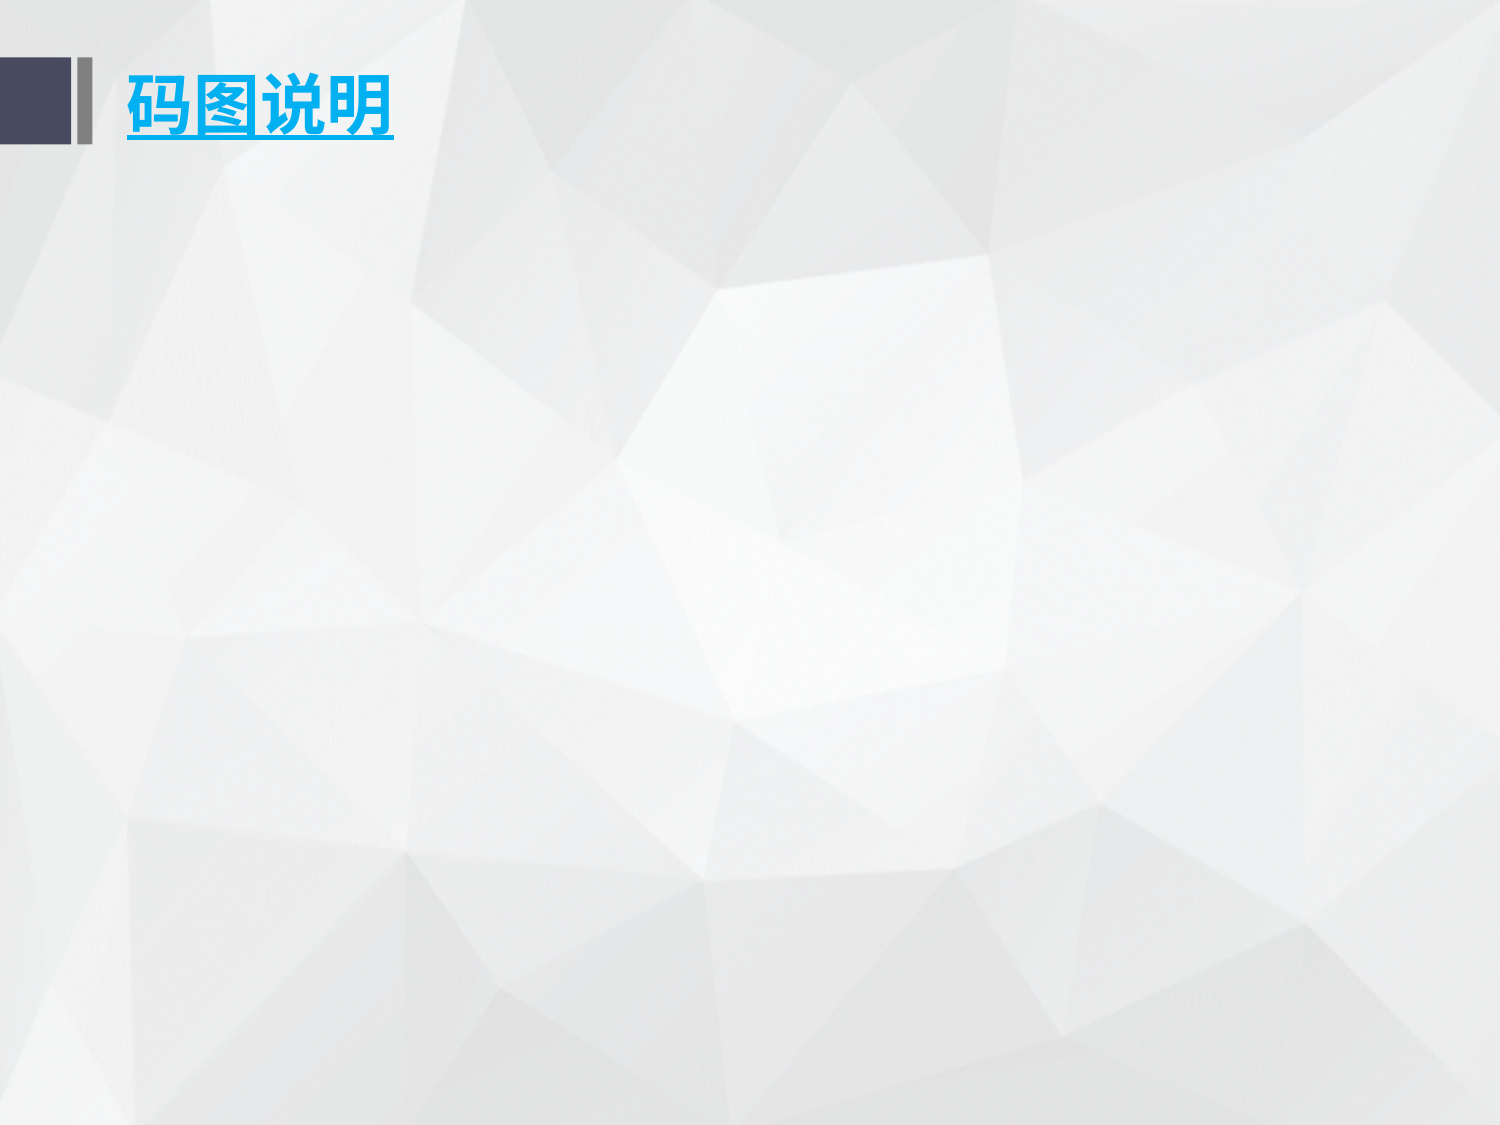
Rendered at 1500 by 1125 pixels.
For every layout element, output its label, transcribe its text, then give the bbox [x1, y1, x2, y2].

picture [0, 0, 1500, 1125]
title 码图说明 [111, 41, 1418, 172]
